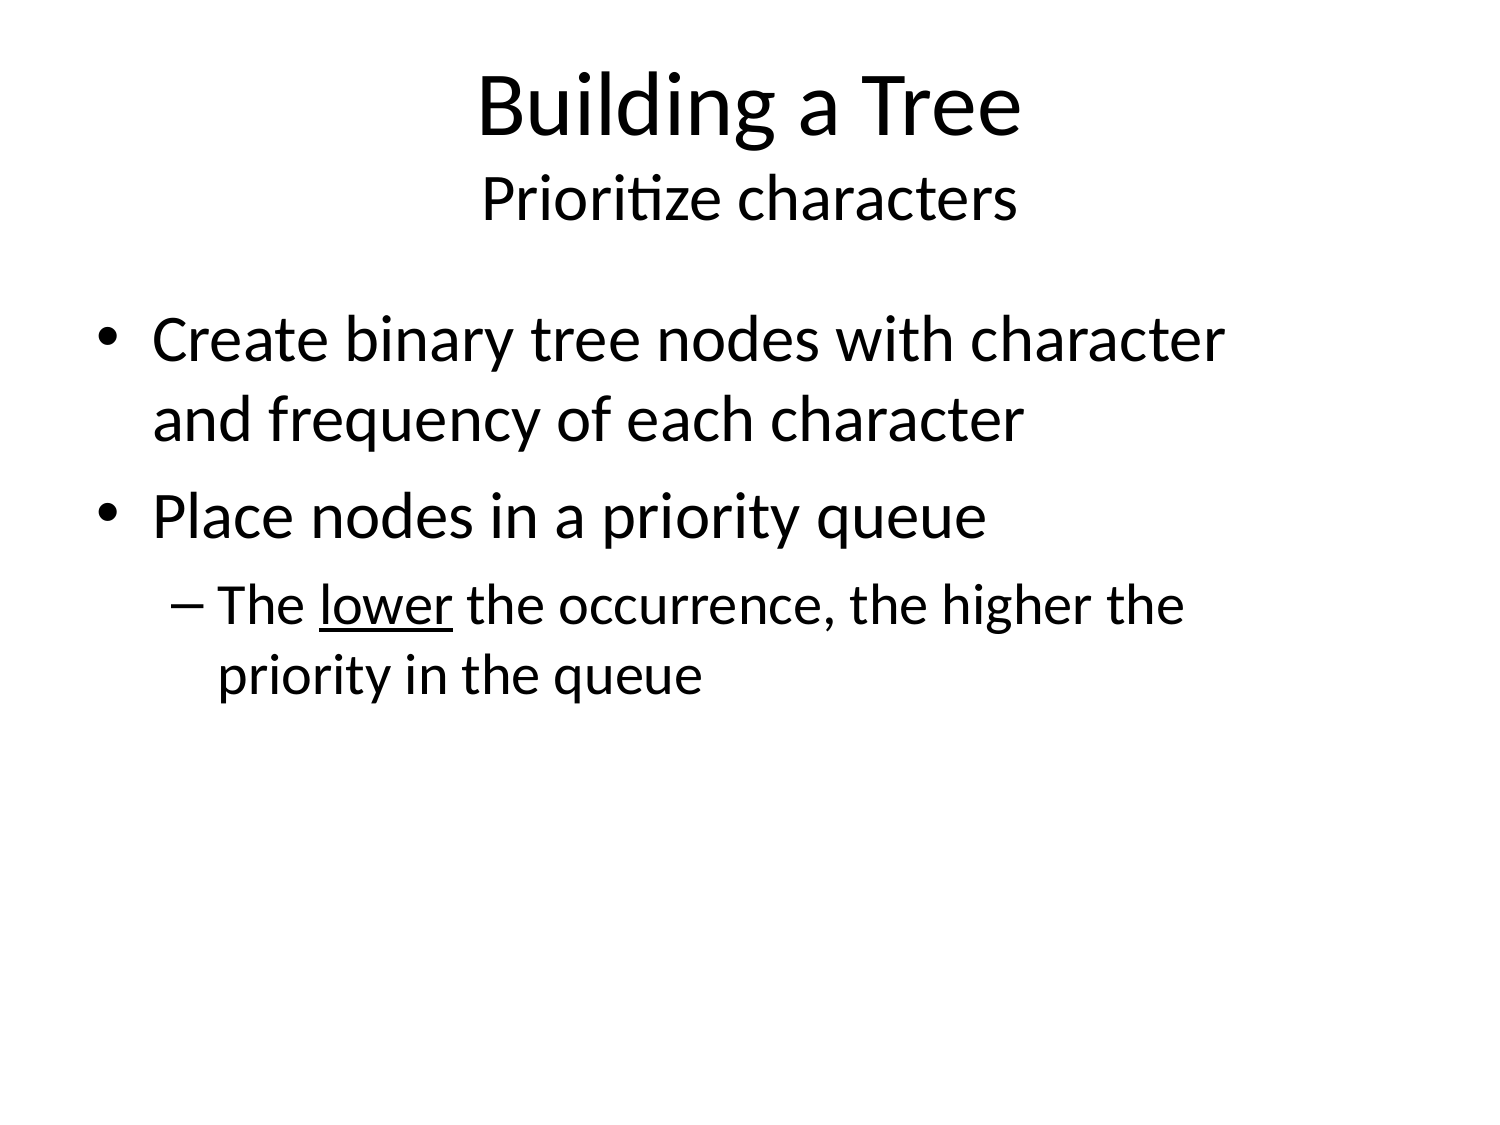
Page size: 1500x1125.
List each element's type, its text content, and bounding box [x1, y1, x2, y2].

text_box Create binary tree nodes with character and frequency of each character Place nodes in a priority queue The lower the occurrence, the higher the priority in the queue [81, 287, 1357, 963]
text_box Building a Tree Prioritize characters [74, 45, 1425, 233]
